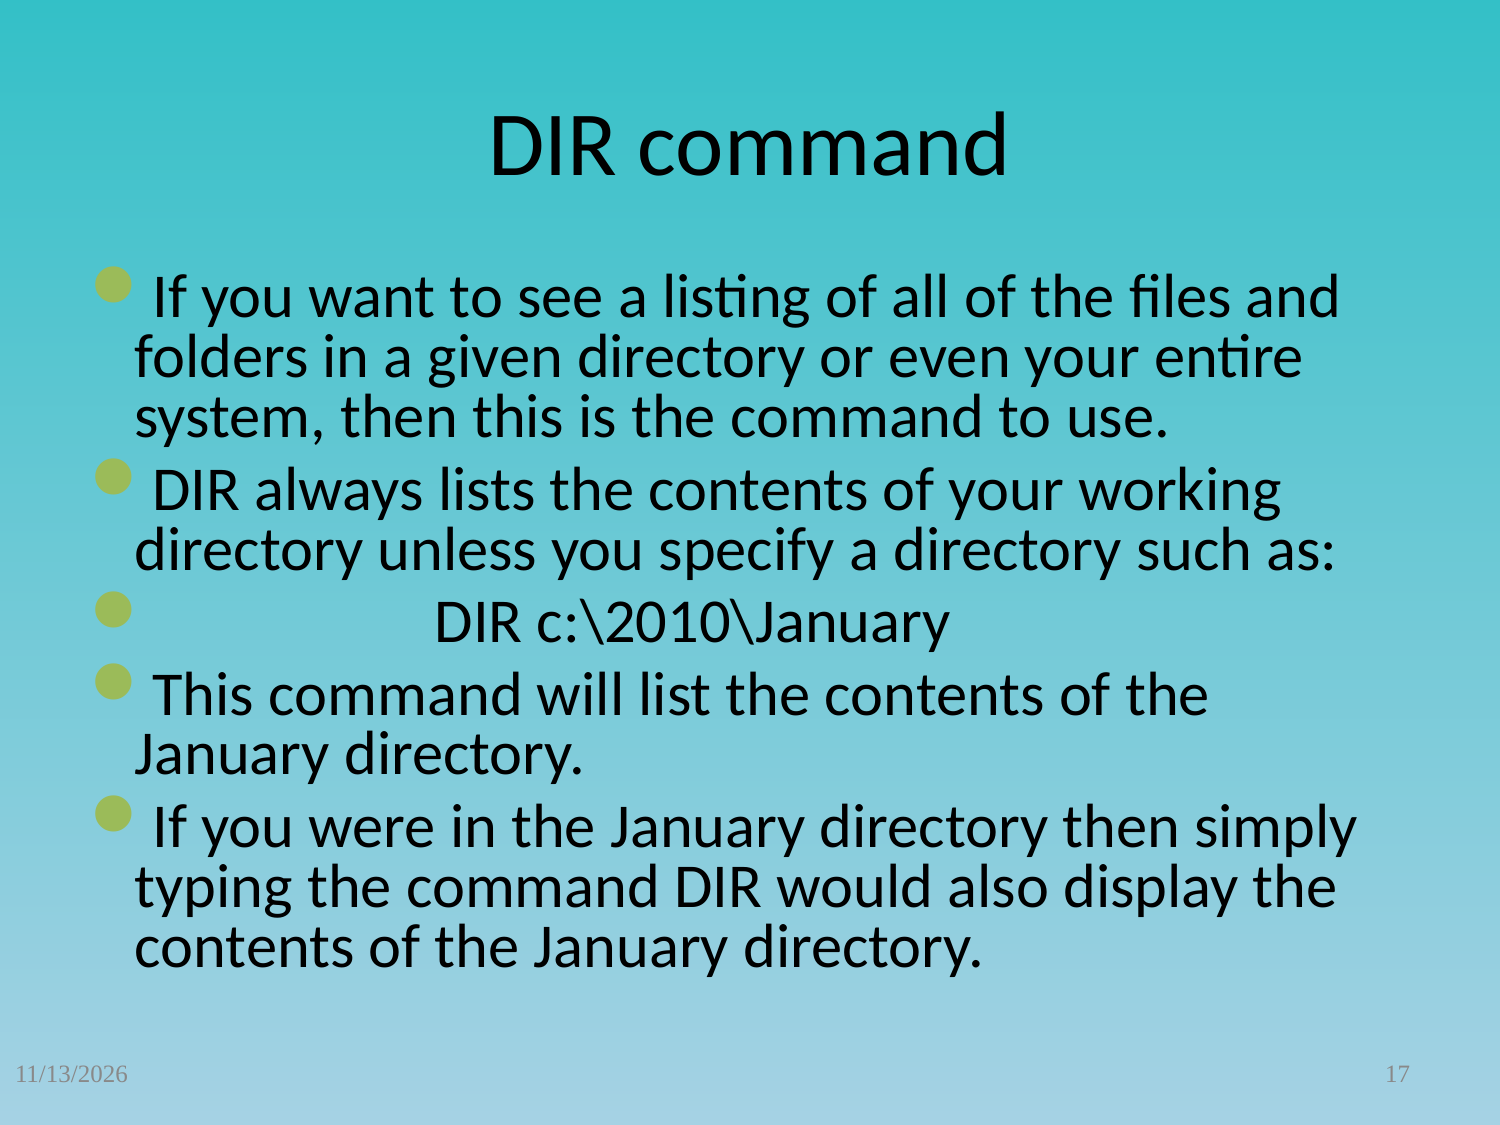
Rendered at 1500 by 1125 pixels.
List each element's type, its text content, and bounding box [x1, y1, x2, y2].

slide_number 17 [1074, 1042, 1425, 1103]
title DIR command [75, 45, 1425, 233]
list If you want to see a listing of all of the files and folders in a given directory or even your entire system, then this is the command to use. DIR always lists the contents of your working directory unless you specify a directory such as: DIR c:\2010\January This command will list the contents of the January directory. If you were in the January directory then simply typing the command DIR would also display the contents of the January directory. [75, 262, 1425, 1005]
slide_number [0, 1042, 350, 1103]
